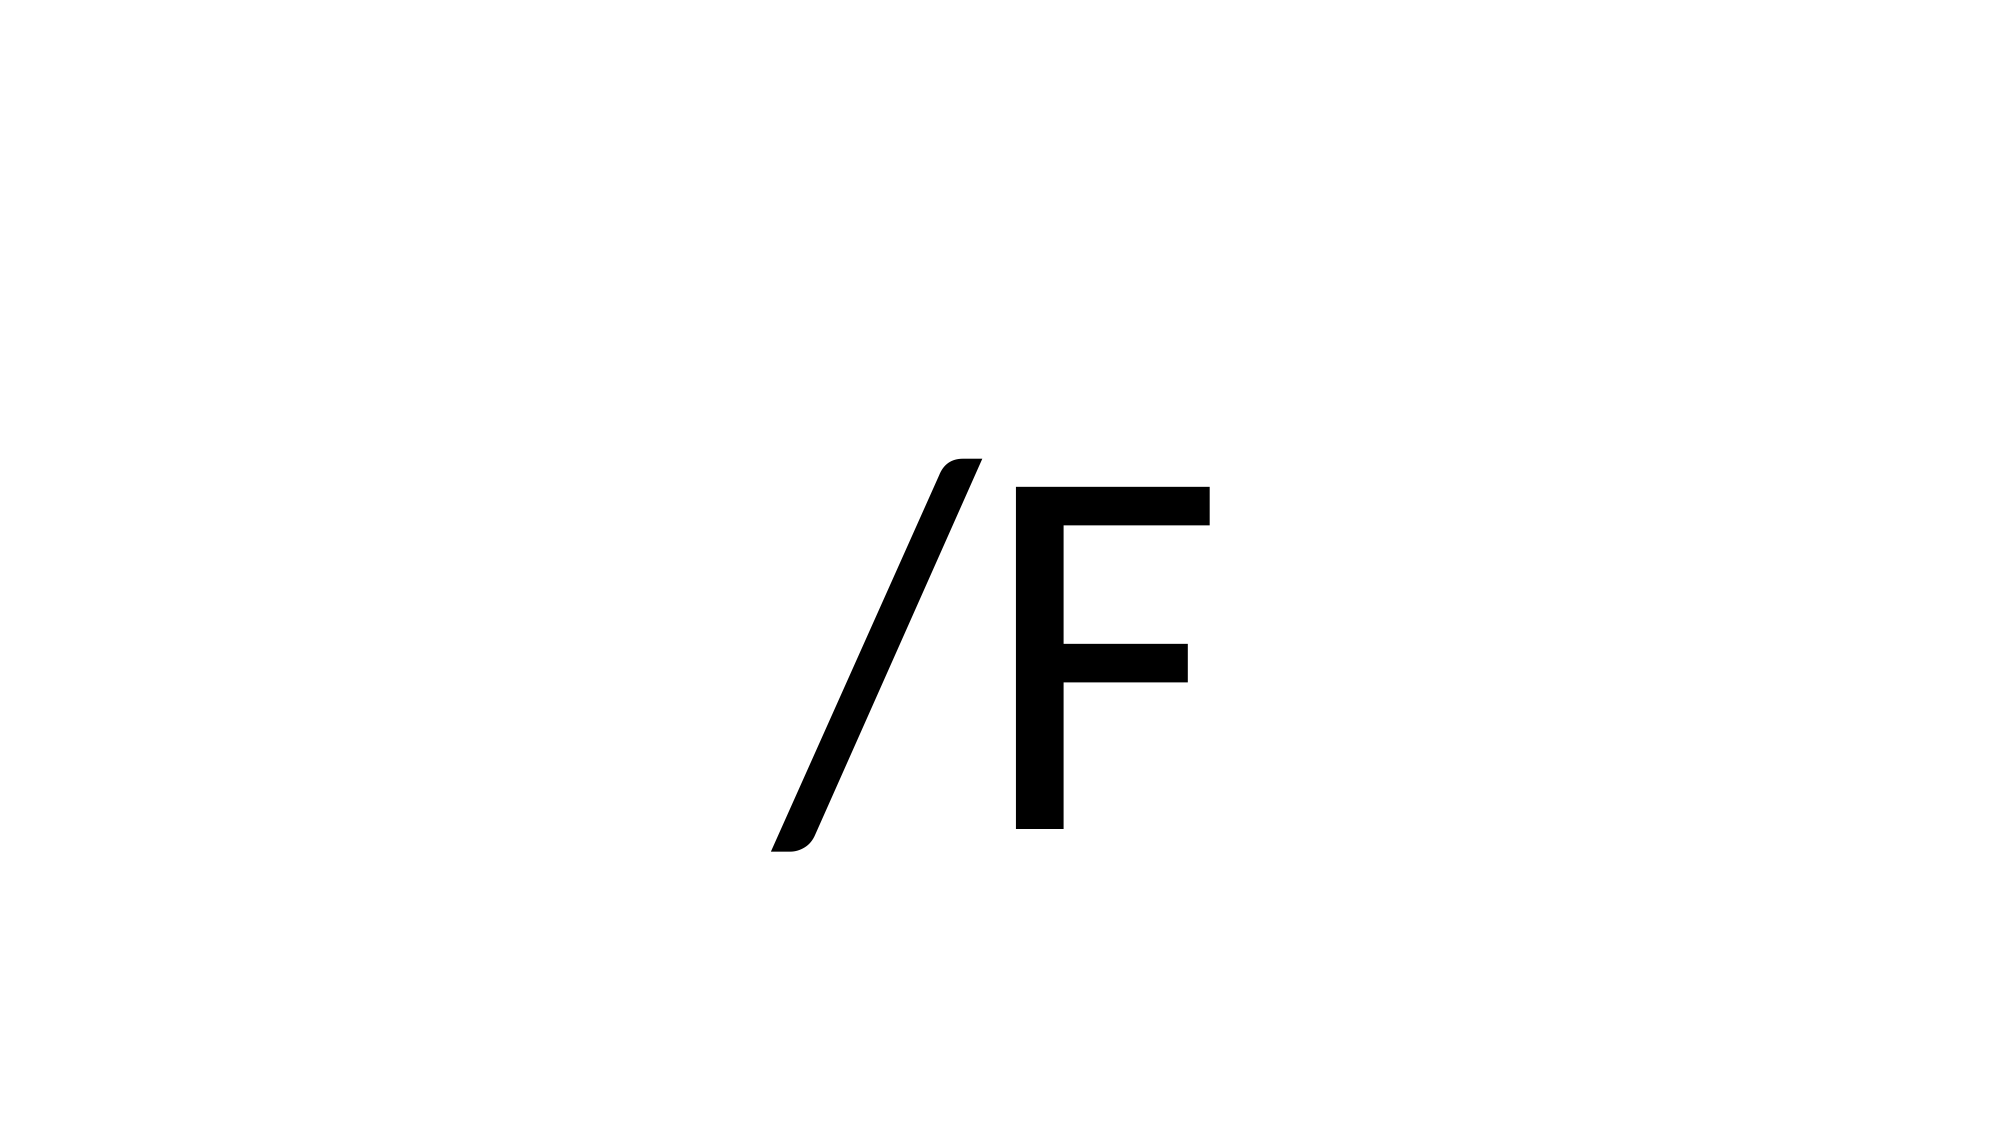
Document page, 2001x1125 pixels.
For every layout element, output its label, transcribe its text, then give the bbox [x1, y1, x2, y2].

list /F [137, 299, 1863, 1014]
